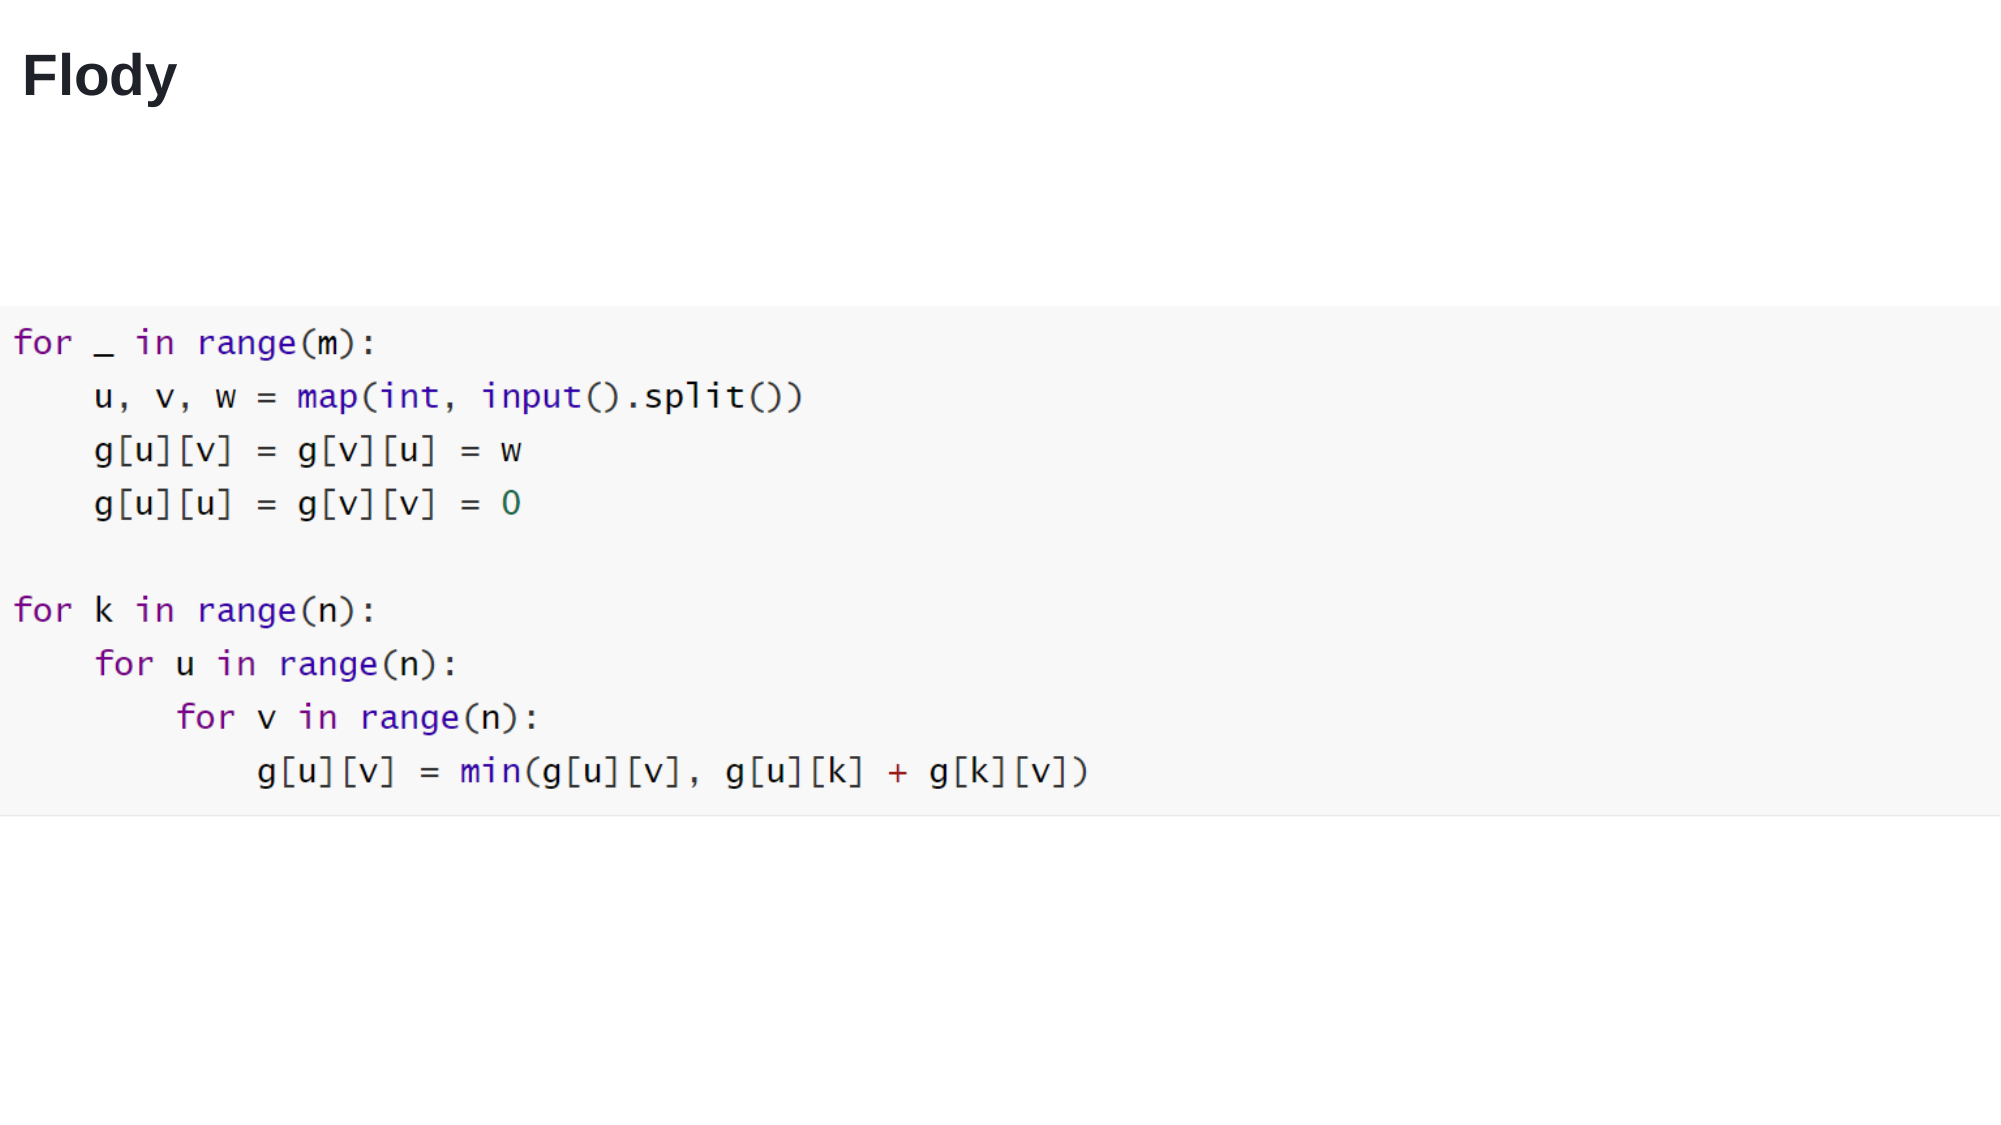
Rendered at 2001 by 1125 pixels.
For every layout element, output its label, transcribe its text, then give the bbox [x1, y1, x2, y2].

text_box Flody [22, 0, 2000, 127]
picture [0, 305, 2000, 819]
